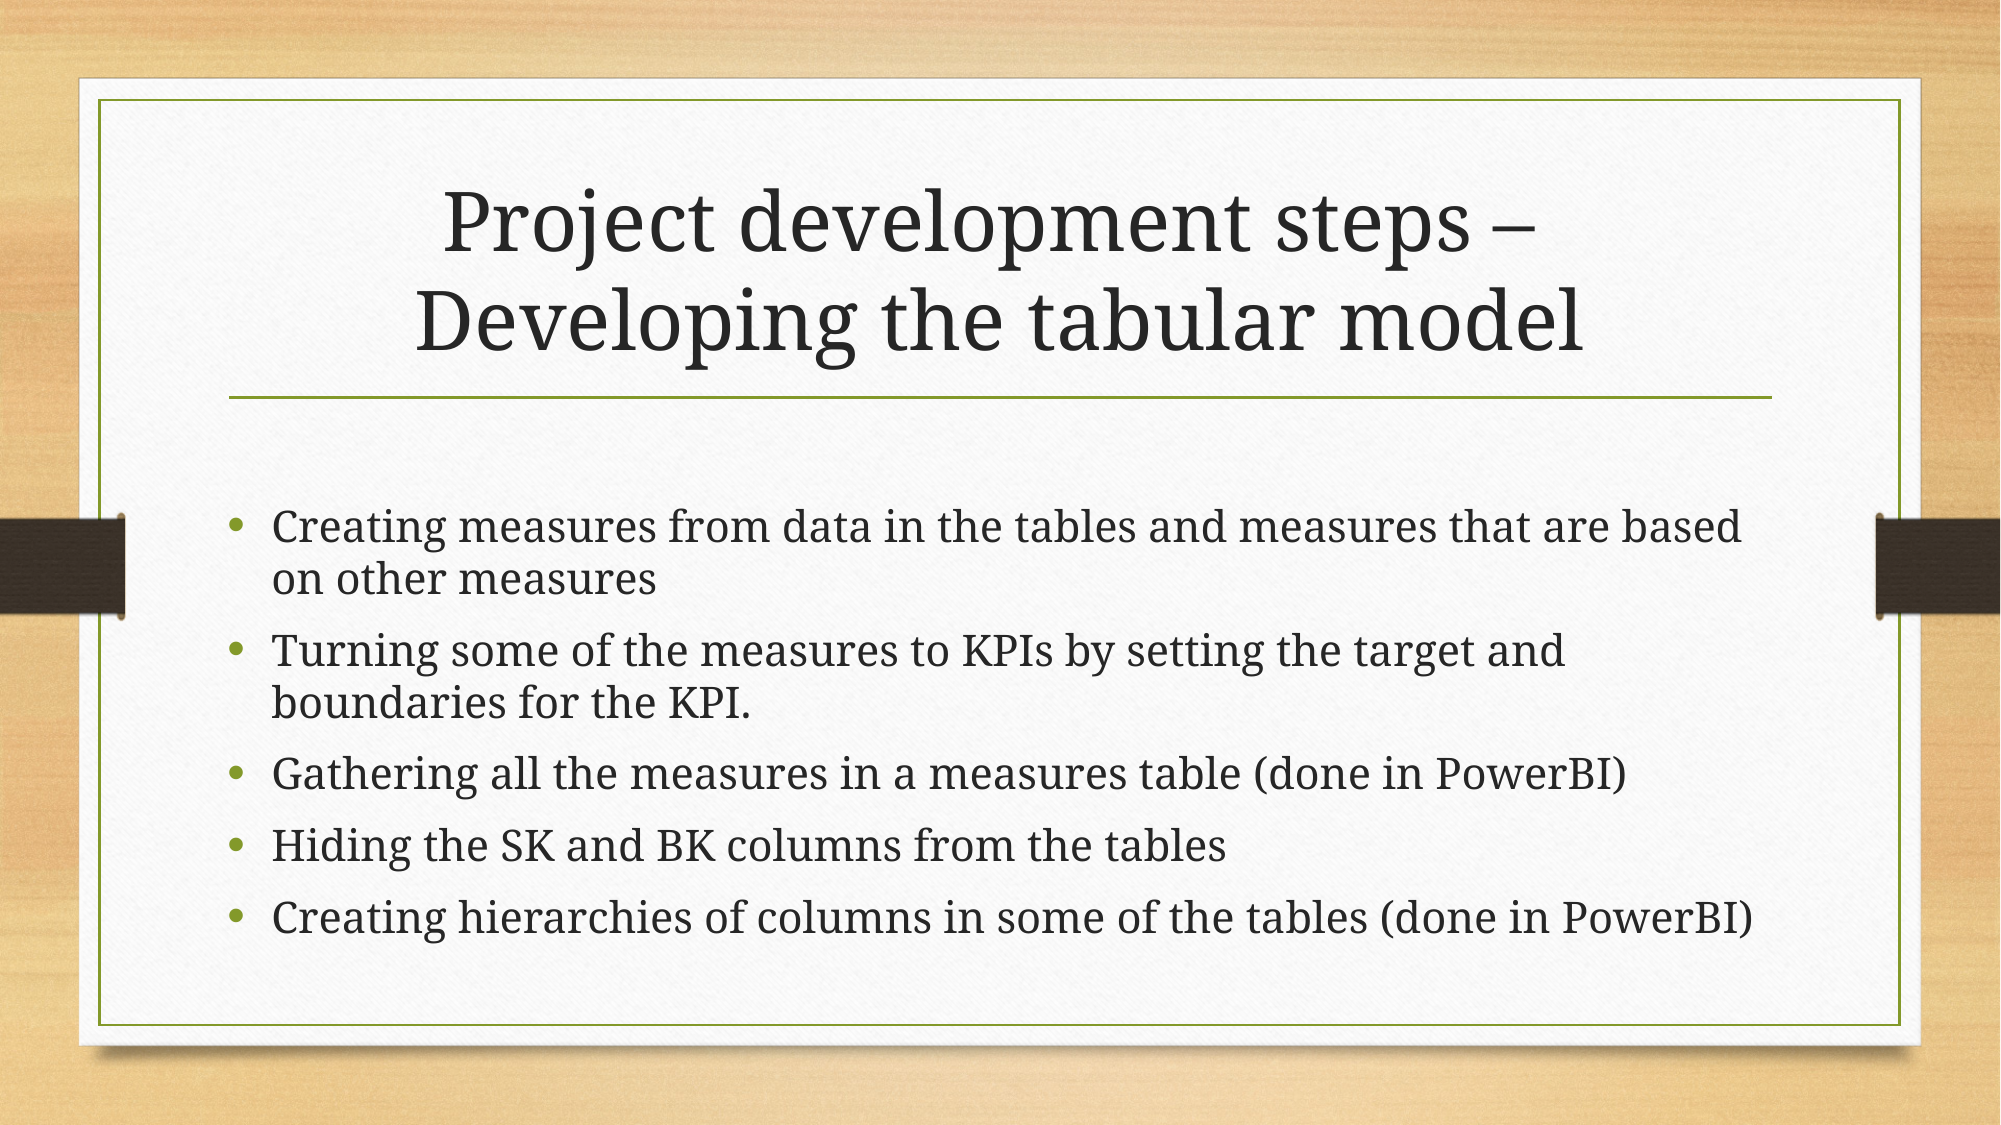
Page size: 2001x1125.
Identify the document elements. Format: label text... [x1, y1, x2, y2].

title Project development steps – Developing the tabular model [212, 161, 1788, 375]
list Creating measures from data in the tables and measures that are based on other measures Turning some of the measures to KPIs by setting the target and boundaries for the KPI. Gathering all the measures in a measures table (done in PowerBI) Hiding the SK and BK columns from the tables Creating hierarchies of columns in some of the tables (done in PowerBI) [212, 419, 1788, 964]
picture [0, 0, 2001, 1125]
